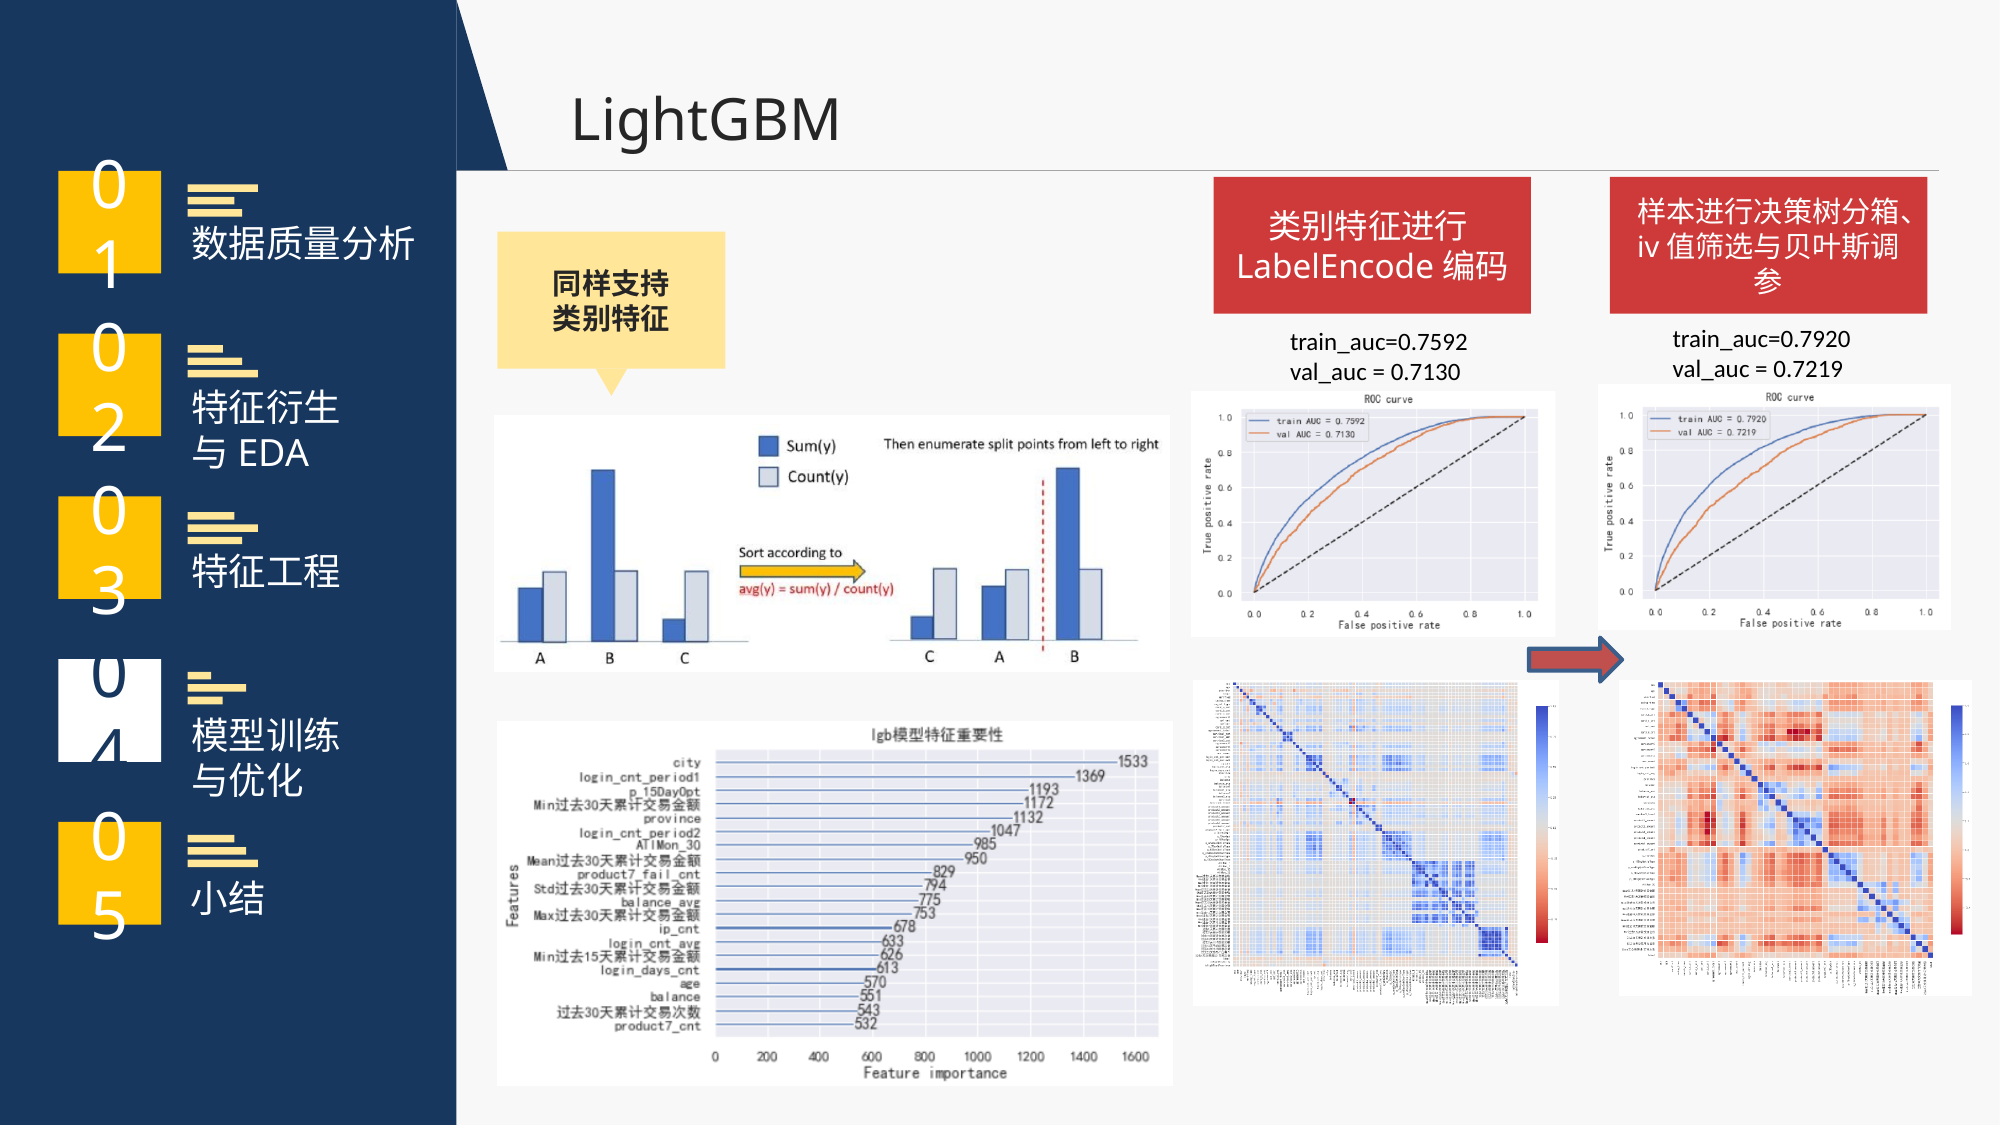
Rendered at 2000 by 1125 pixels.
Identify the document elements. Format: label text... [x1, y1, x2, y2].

text_box LightGBM [555, 75, 857, 160]
picture [1193, 680, 1559, 1007]
picture [1190, 391, 1556, 637]
text_box 样本进行决策树分箱、iv值筛选与贝叶斯调参 [1608, 175, 1929, 316]
text_box [1526, 638, 1625, 684]
picture [1597, 384, 1951, 630]
text_box train_auc=0.7920 val_auc = 0.7219 [1657, 314, 1866, 382]
text_box train_auc=0.7592 val_auc = 0.7130 [1275, 318, 1484, 389]
text_box [593, 366, 630, 398]
picture [1618, 680, 1972, 997]
text_box 同样支持 类别特征 [495, 230, 728, 371]
picture [497, 721, 1174, 1086]
text_box 类别特征进行LabelEncode编码 [1212, 175, 1533, 316]
picture [494, 415, 1171, 672]
